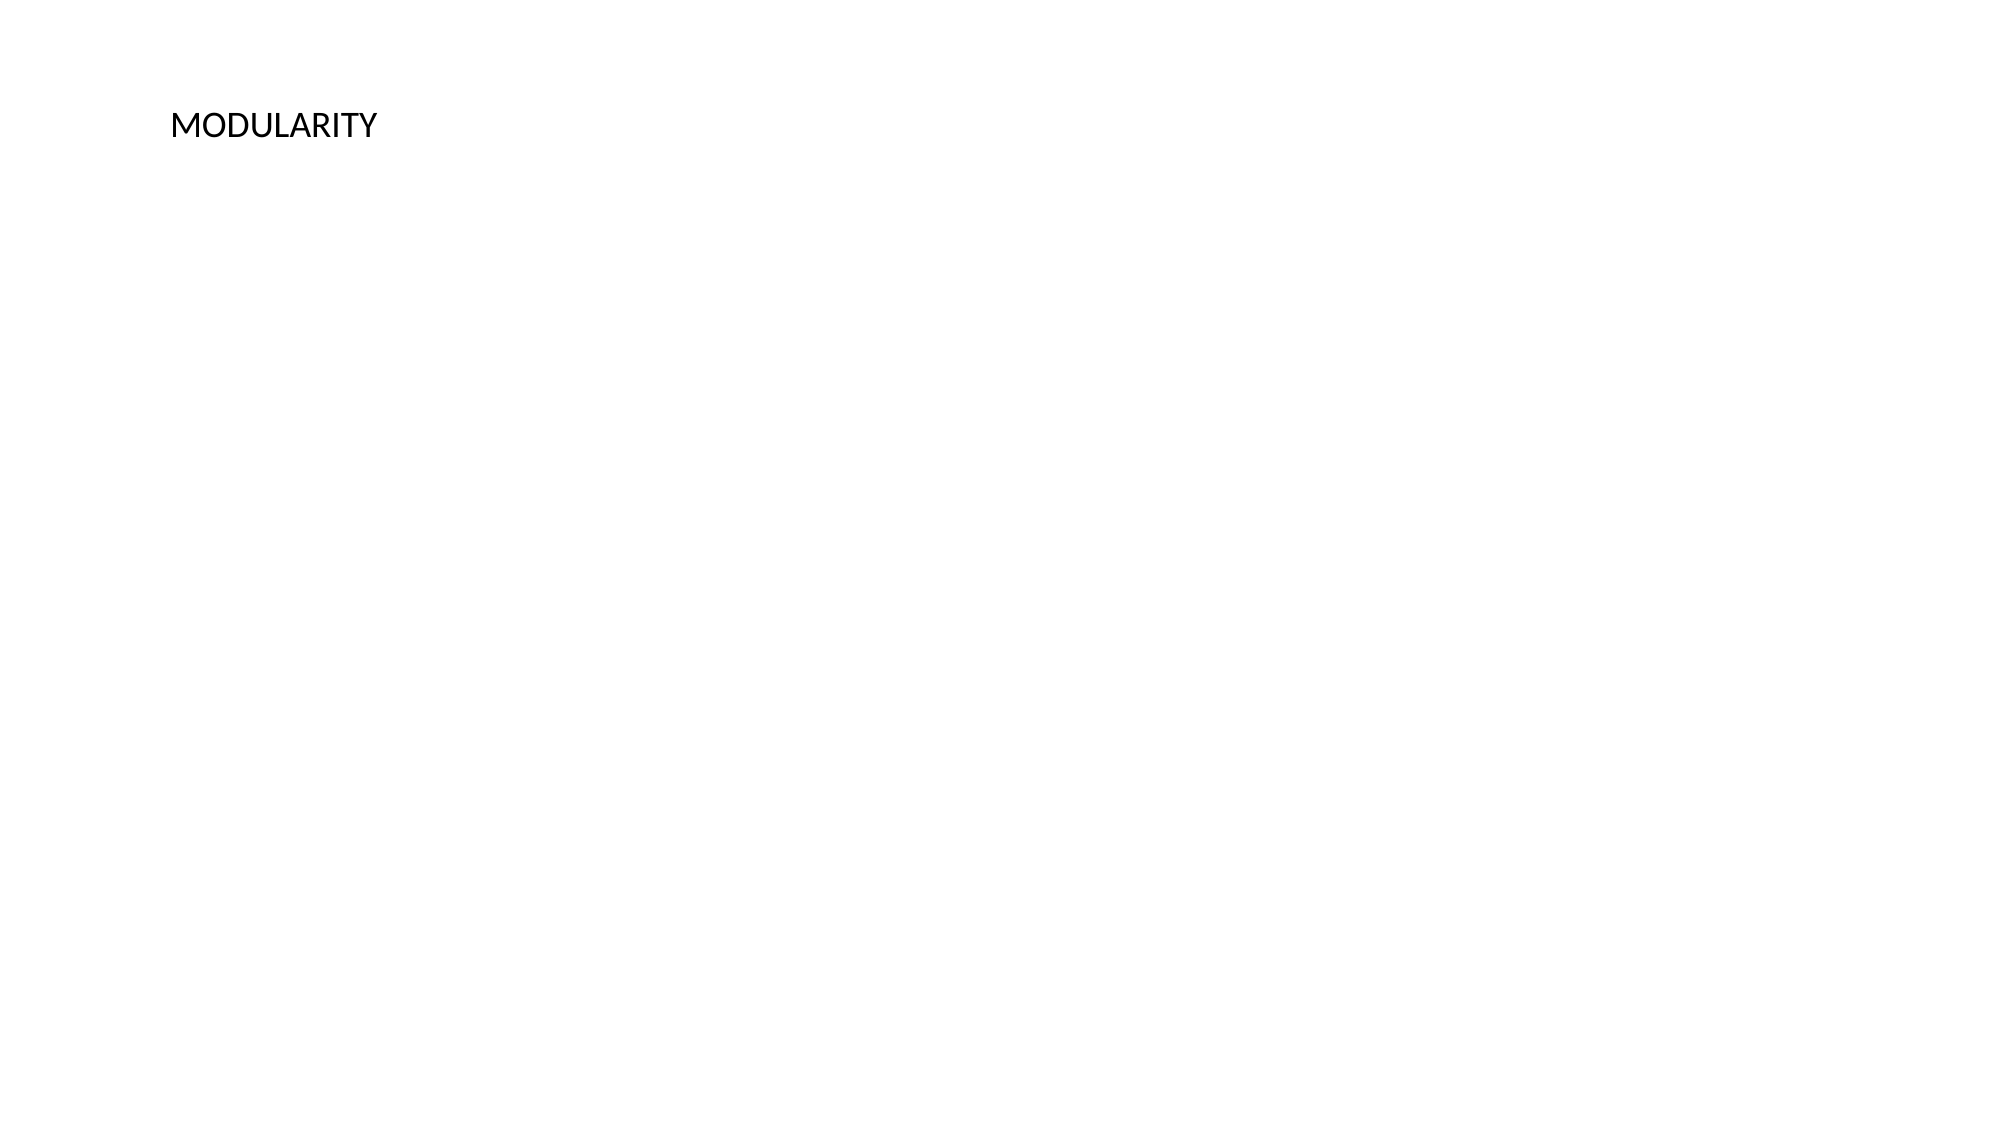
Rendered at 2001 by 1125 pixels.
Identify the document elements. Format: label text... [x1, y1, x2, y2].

text_box MODULARITY [155, 92, 1133, 153]
